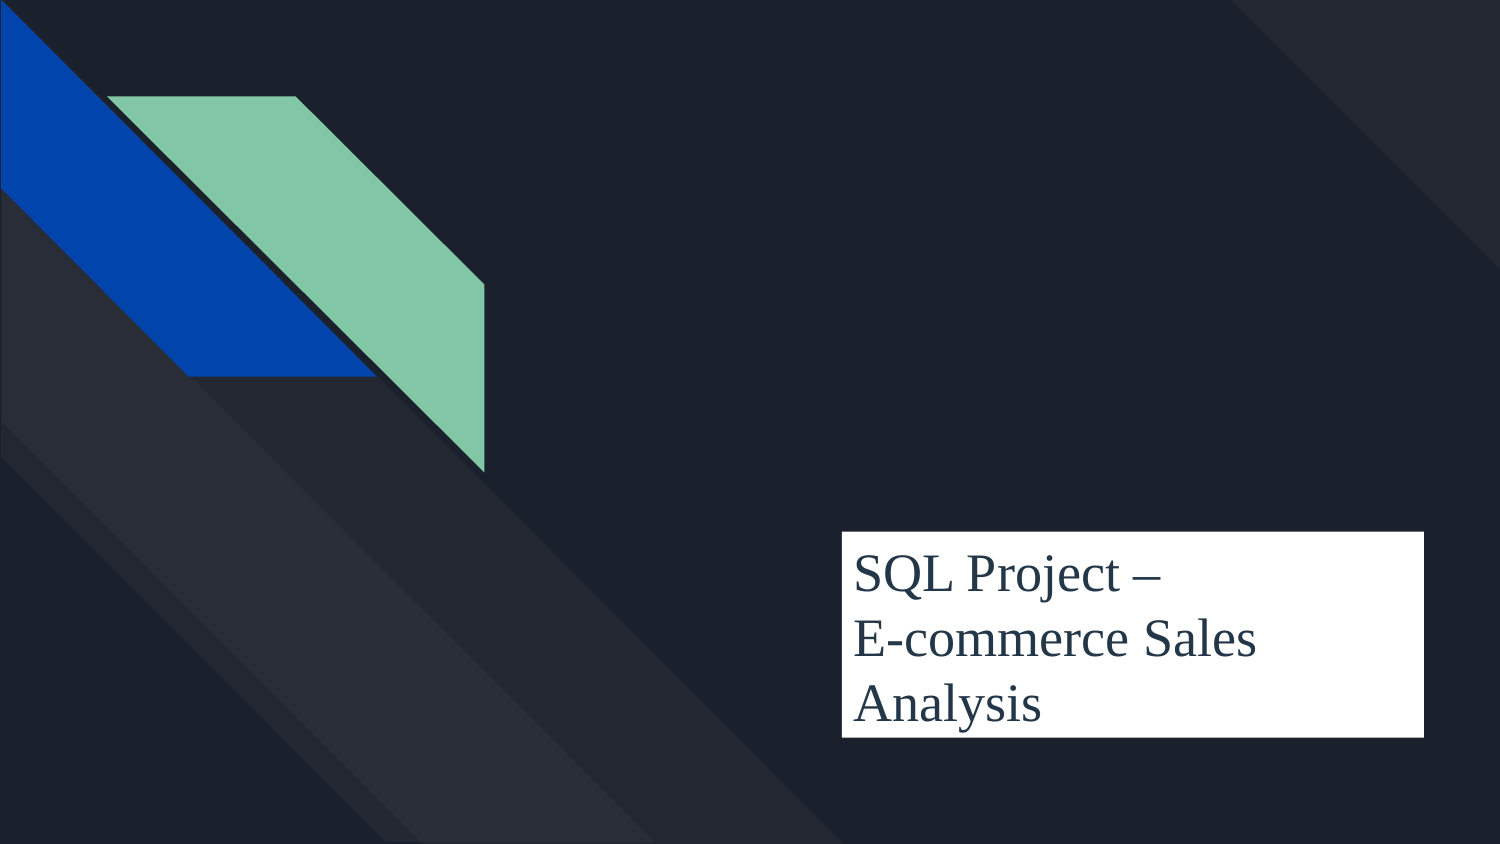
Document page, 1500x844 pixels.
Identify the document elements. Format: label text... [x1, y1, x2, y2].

text_box SQL Project – E-commerce Sales Analysis [841, 531, 1424, 738]
